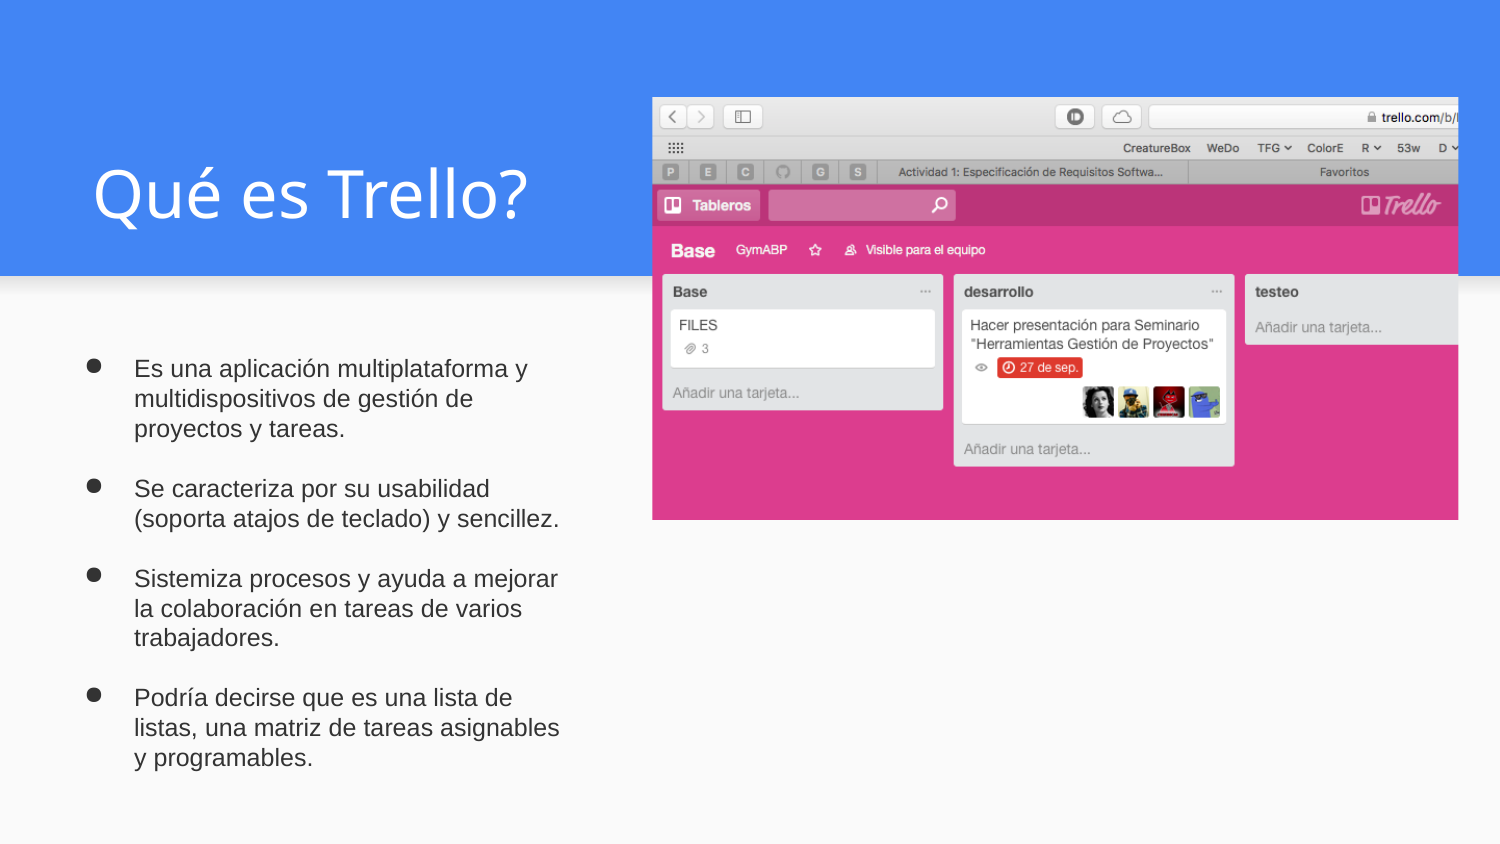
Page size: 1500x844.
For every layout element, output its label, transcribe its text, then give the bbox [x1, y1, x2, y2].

text_box Es una aplicación multiplataforma y multidispositivos de gestión de proyectos y tareas. Se caracteriza por su usabilidad (soporta atajos de teclado) y sencillez. Sistemiza procesos y ayuda a mejorar la colaboración en tareas de varios trabajadores. Podría decirse que es una lista de listas, una matriz de tareas asignables y programables. [44, 337, 579, 675]
picture [651, 97, 1459, 520]
title Qué es Trello? [77, 121, 646, 248]
